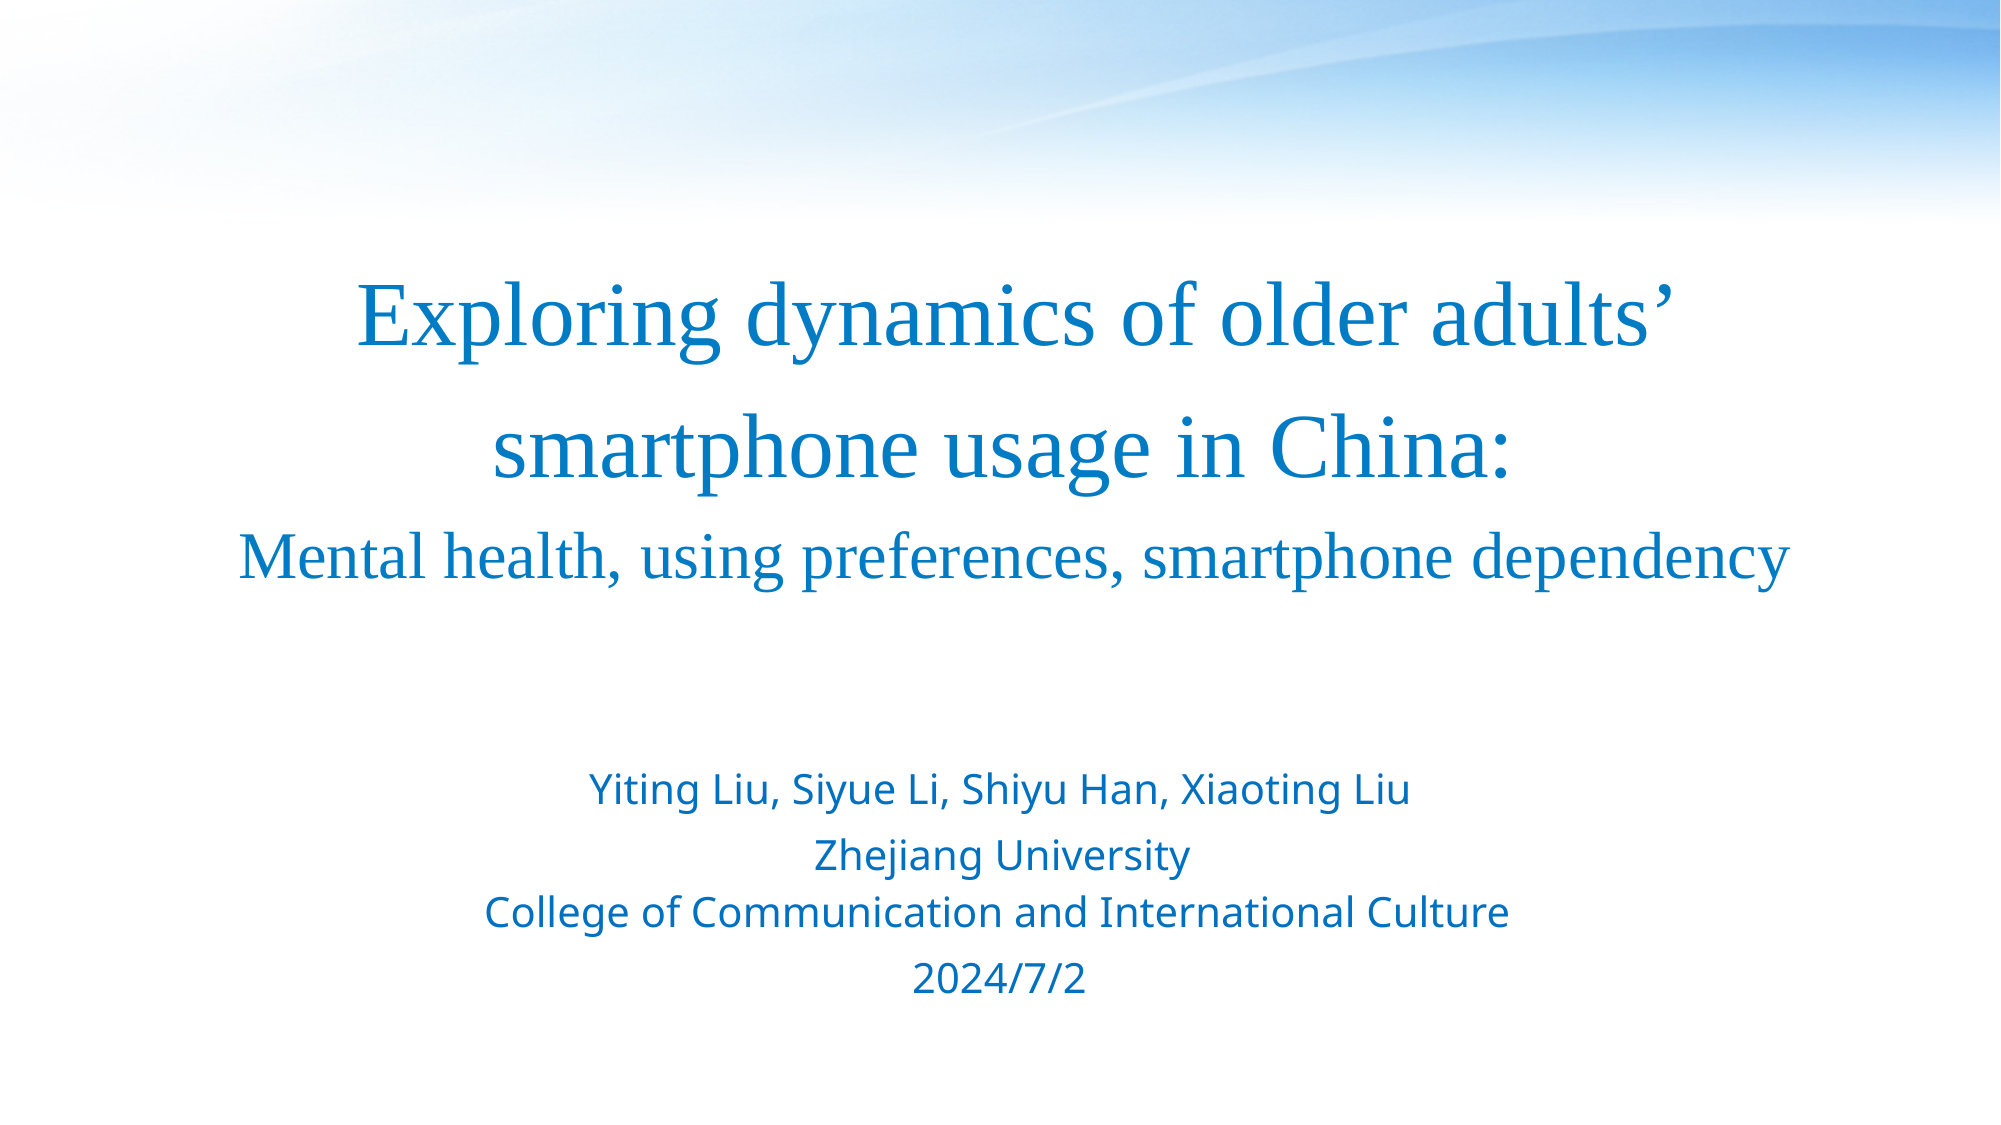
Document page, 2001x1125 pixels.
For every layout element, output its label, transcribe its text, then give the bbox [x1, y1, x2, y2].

text_box 2024/7/2 [372, 944, 1626, 1010]
text_box Exploring dynamics of older adults’ smartphone usage in China: Mental health, using preferences, smartphone dependency [142, 224, 1890, 789]
text_box Yiting Liu, Siyue Li, Shiyu Han, Xiaoting Liu [373, 755, 1627, 820]
text_box College of Communication and International Culture [370, 878, 1624, 944]
picture [0, 0, 2001, 1125]
text_box Zhejiang University [375, 820, 1629, 886]
